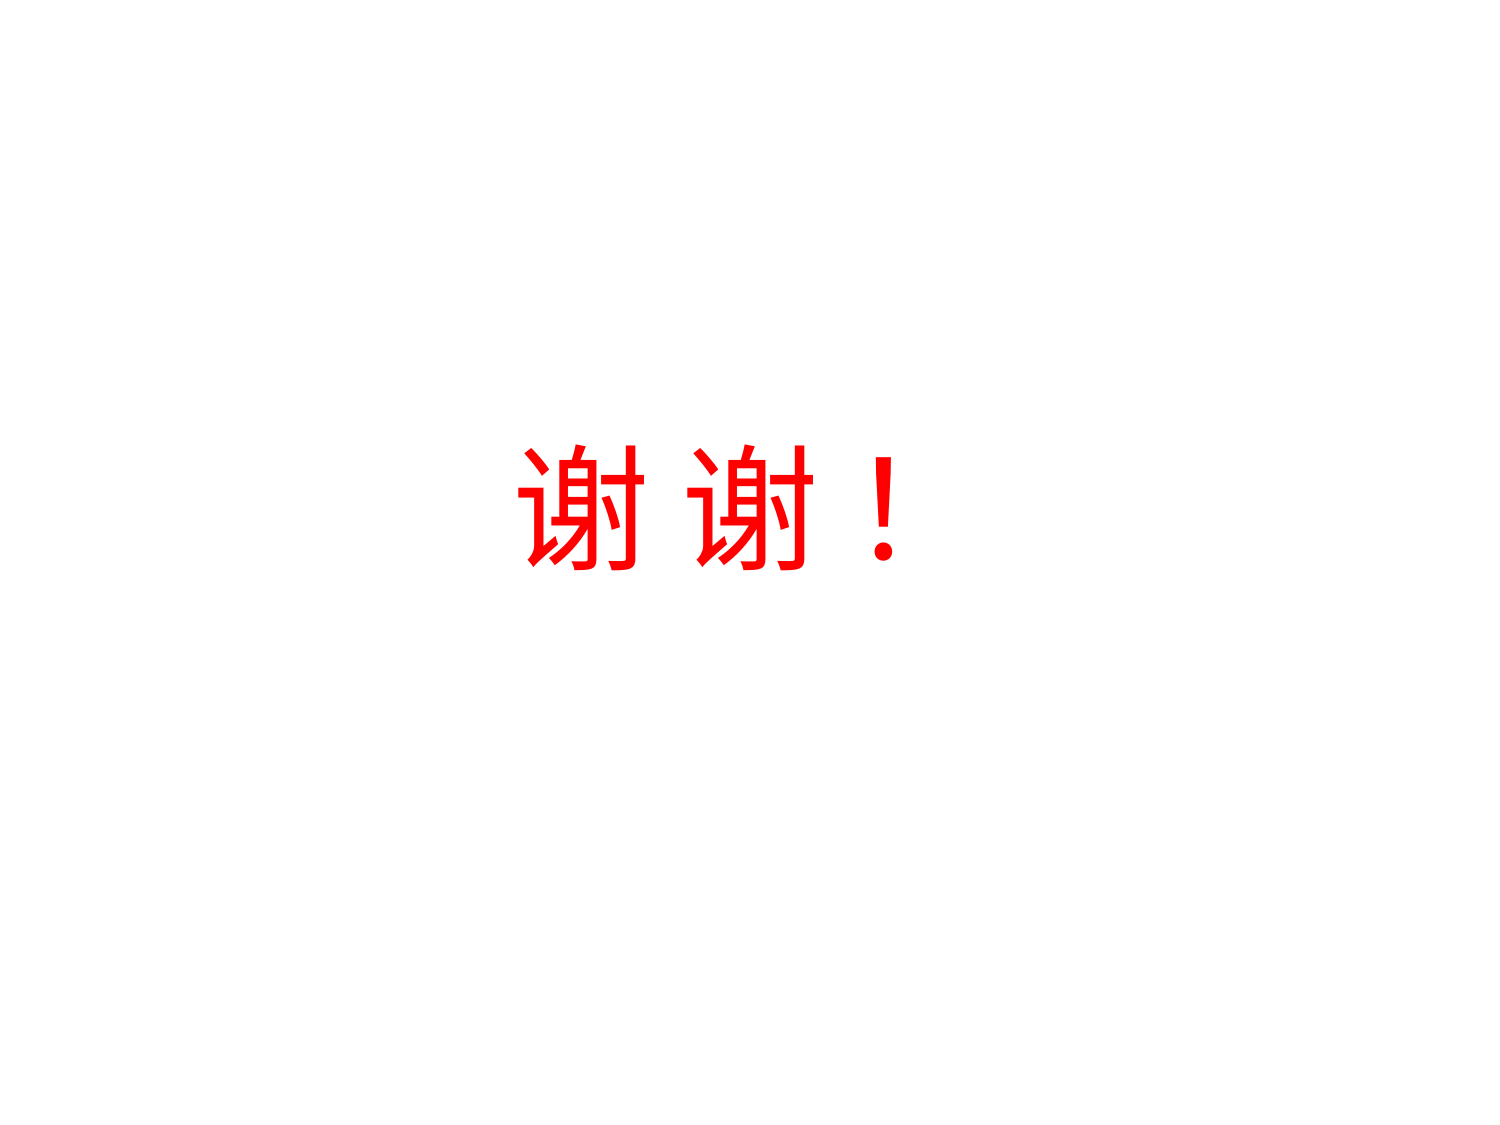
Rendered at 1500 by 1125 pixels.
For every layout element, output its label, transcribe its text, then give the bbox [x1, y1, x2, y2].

text_box 谢 谢 ！ [112, 385, 1388, 627]
